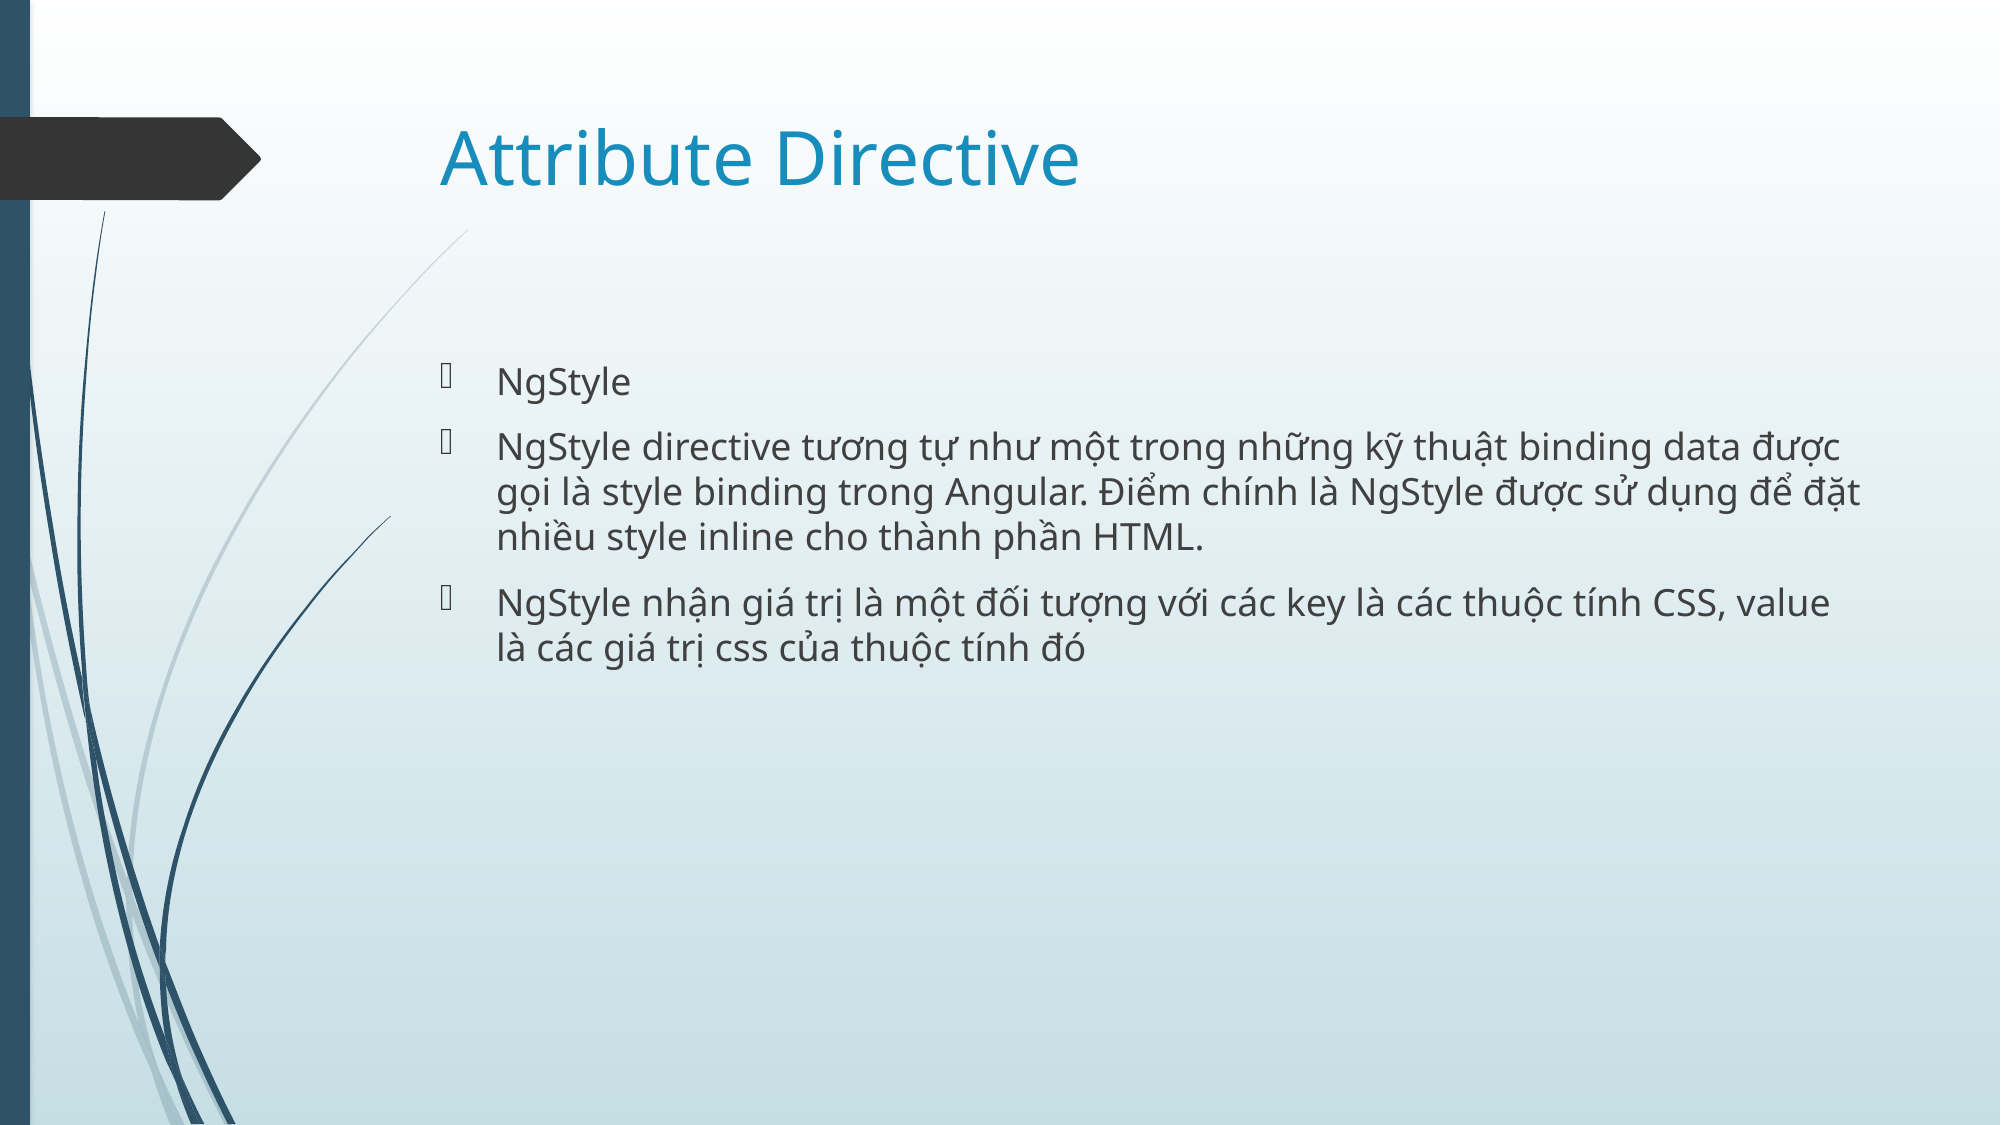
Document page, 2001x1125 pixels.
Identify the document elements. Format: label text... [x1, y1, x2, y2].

list NgStyle NgStyle directive tương tự như một trong những kỹ thuật binding data được gọi là style binding trong Angular. Điểm chính là NgStyle được sử dụng để đặt nhiều style inline cho thành phần HTML. NgStyle nhận giá trị là một đối tượng với các key là các thuộc tính CSS, value là các giá trị css của thuộc tính đó [424, 350, 1888, 970]
title Attribute Directive [425, 102, 1888, 313]
